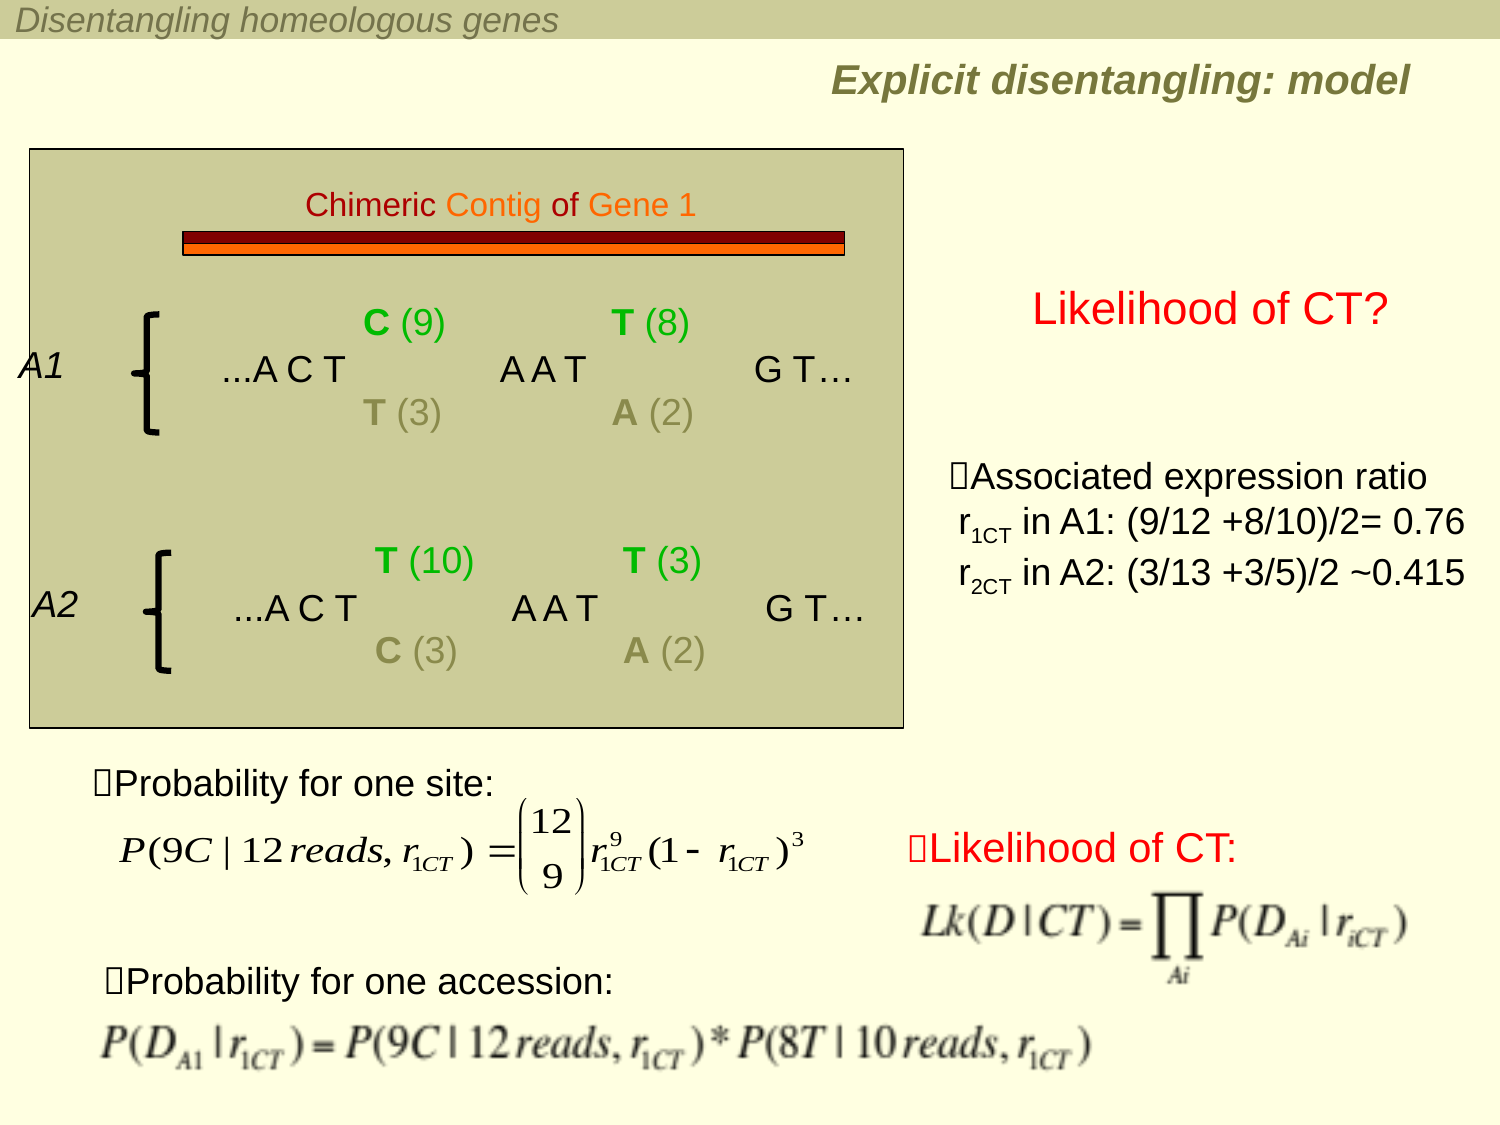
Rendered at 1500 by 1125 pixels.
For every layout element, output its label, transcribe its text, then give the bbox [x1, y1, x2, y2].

text_box ...A C T A A T G T… [715, 338, 916, 398]
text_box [95, 1014, 1093, 1076]
text_box Associated expression ratio r1CT in A1: (9/12 +8/10)/2= 0.76 r2CT in A2: (3/13 +3/5)/2 ~0.415 [933, 444, 1500, 607]
text_box ...A C T A A T G T… [502, 576, 608, 637]
text_box [183, 243, 845, 256]
text_box T (8) A (2) [596, 290, 715, 441]
text_box Disentangling homeologous genes [0, 0, 1500, 36]
text_box ...A C T A A T G T… [467, 338, 596, 398]
text_box ...A C T A A T G T… [727, 576, 928, 637]
text_box ...A C T A A T G T… [206, 338, 348, 398]
text_box Likelihood of CT: [891, 812, 1477, 923]
text_box Probability for one site: [76, 751, 662, 857]
text_box Chimeric Contig of Gene 1 [290, 176, 712, 231]
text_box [40, 314, 160, 433]
text_box Likelihood of CT? [984, 264, 1438, 364]
title Explicit disentangling: model [797, 45, 1425, 138]
text_box [183, 231, 845, 243]
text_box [52, 552, 172, 672]
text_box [111, 798, 810, 906]
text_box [915, 883, 1409, 988]
text_box T (10) C (3) [360, 529, 502, 679]
text_box [29, 149, 904, 728]
text_box Probability for one accession: [88, 949, 674, 1055]
text_box C (9) T (3) [348, 290, 467, 441]
text_box T (3) A (2) [608, 529, 727, 679]
text_box ...A C T A A T G T… [218, 576, 360, 637]
